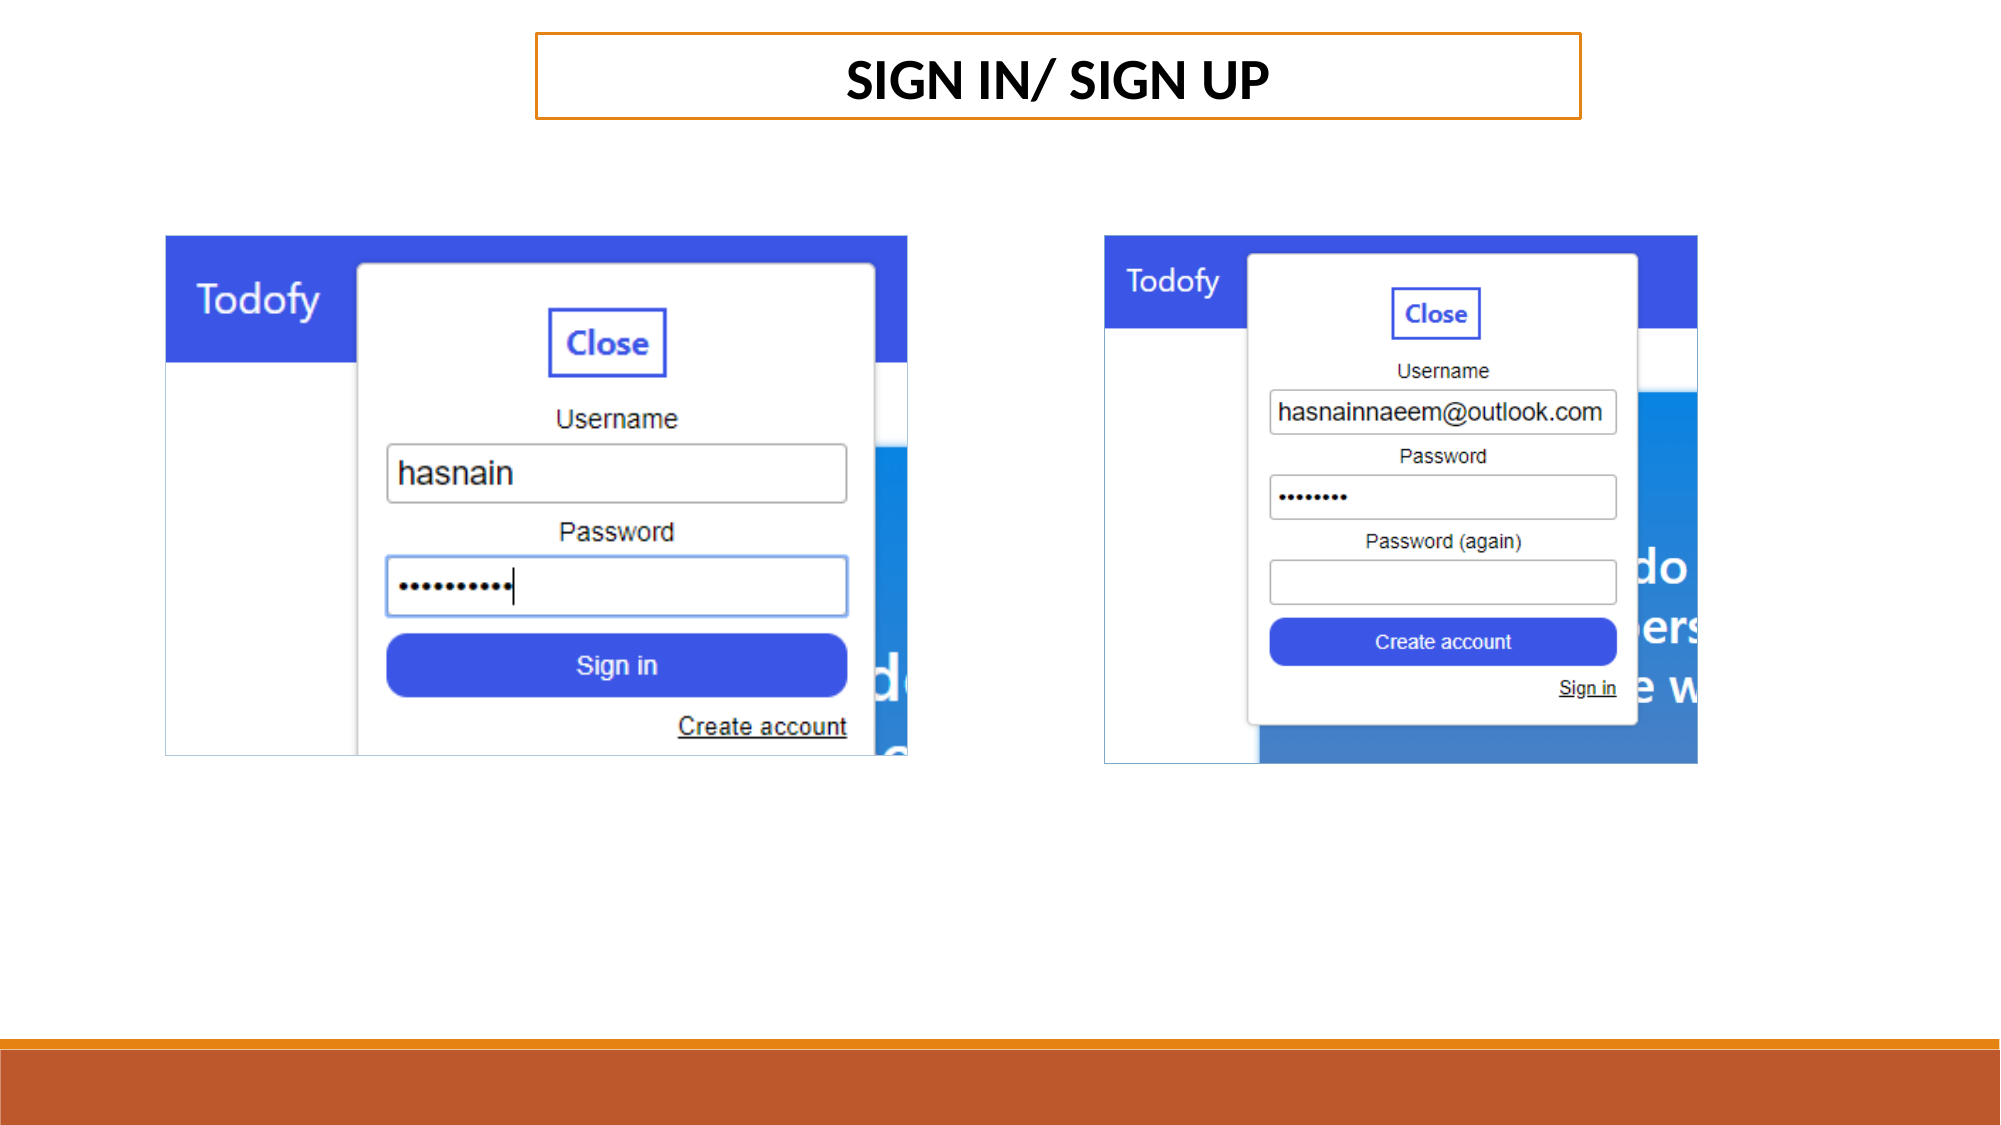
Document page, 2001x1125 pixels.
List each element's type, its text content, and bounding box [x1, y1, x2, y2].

picture [1103, 234, 1698, 764]
text_box SIGN IN/ SIGN UP [535, 32, 1582, 120]
picture [165, 234, 908, 756]
